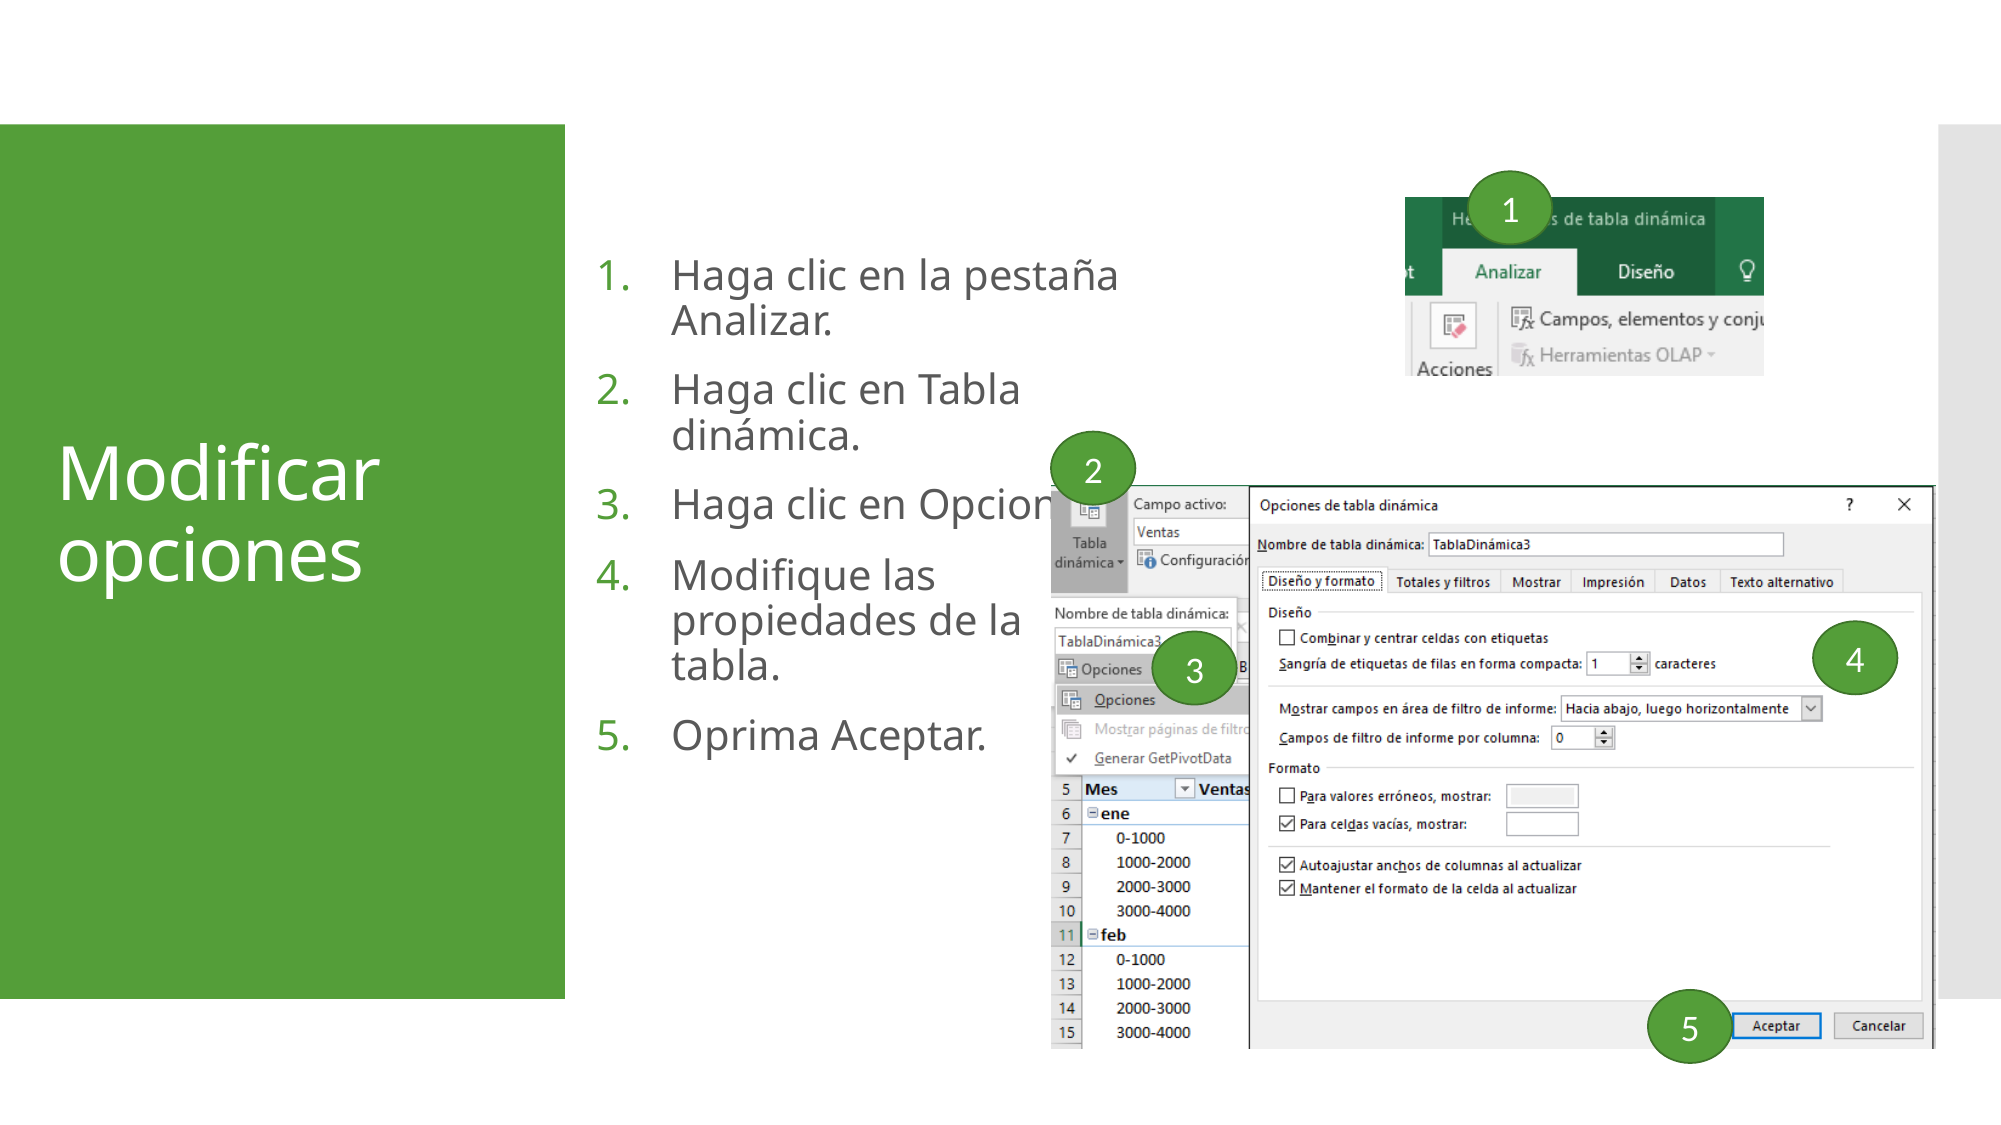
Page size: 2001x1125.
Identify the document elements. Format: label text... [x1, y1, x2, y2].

picture [1050, 484, 1937, 1049]
title Modificar opciones [41, 184, 525, 940]
picture [1405, 197, 1764, 377]
text_box 5 [1655, 1049, 1725, 1064]
text_box 1 [1468, 170, 1552, 197]
list Haga clic en la pestaña Analizar. Haga clic en Tabla dinámica. Haga clic en Opciones.. Modifique las propiedades de la tabla. Oprima Aceptar. [581, 121, 1152, 962]
text_box 2 [1050, 430, 1137, 484]
